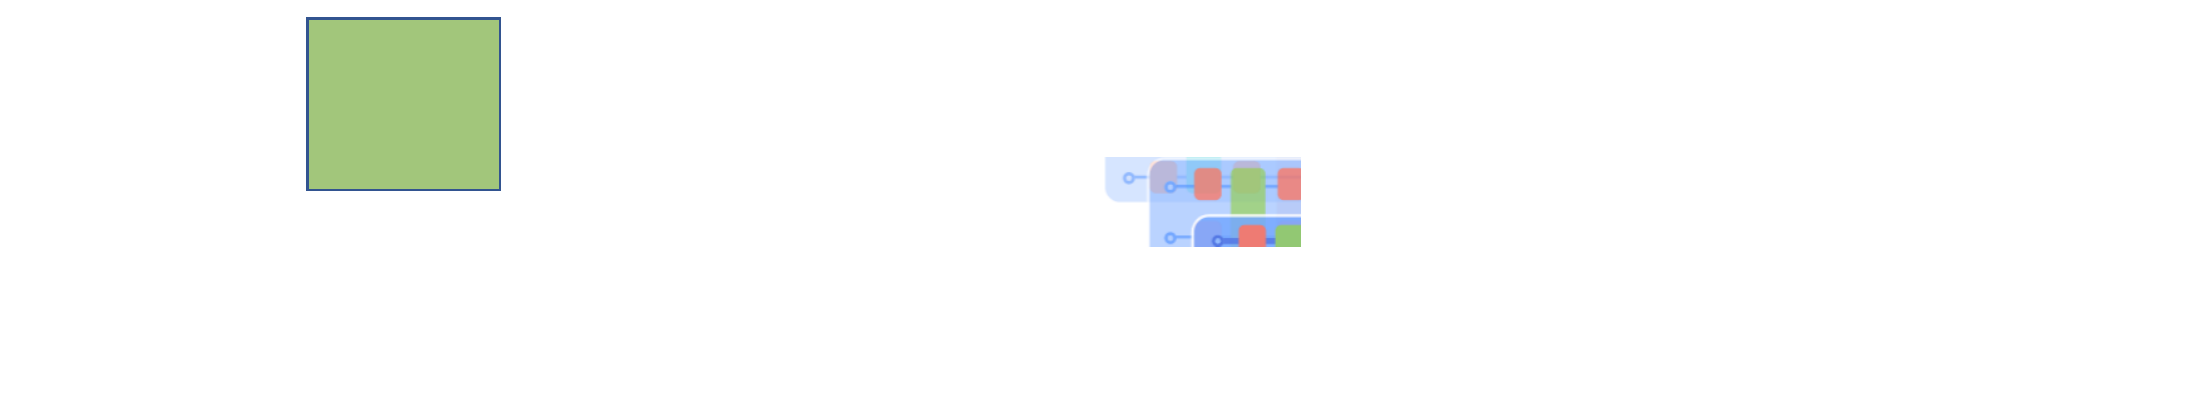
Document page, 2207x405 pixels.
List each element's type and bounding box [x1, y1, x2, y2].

picture [905, 157, 1301, 247]
text_box [306, 17, 501, 191]
